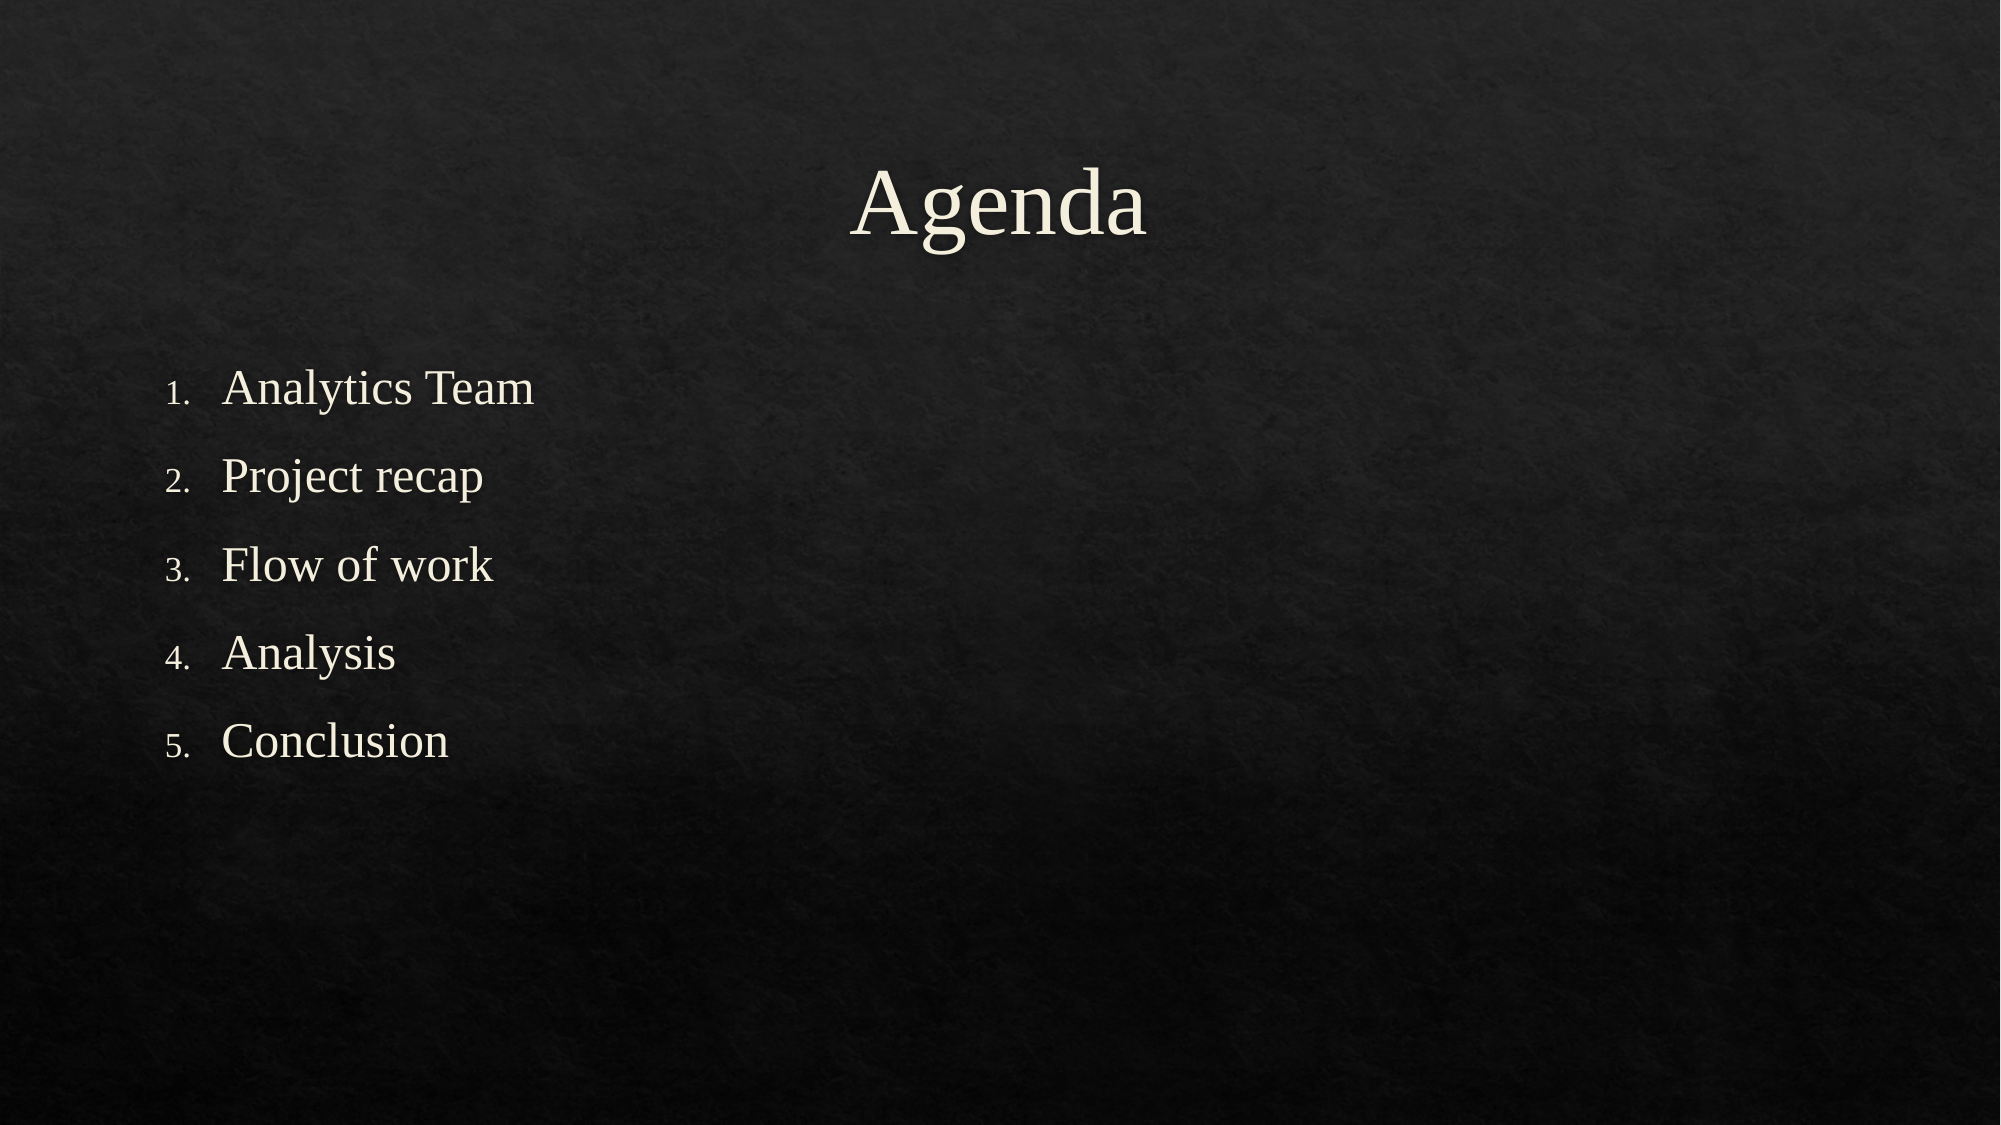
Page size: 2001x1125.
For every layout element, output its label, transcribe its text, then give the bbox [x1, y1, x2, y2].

title Agenda [149, 99, 1849, 307]
list Analytics Team Project recap Flow of work Analysis Conclusion [149, 340, 1849, 950]
